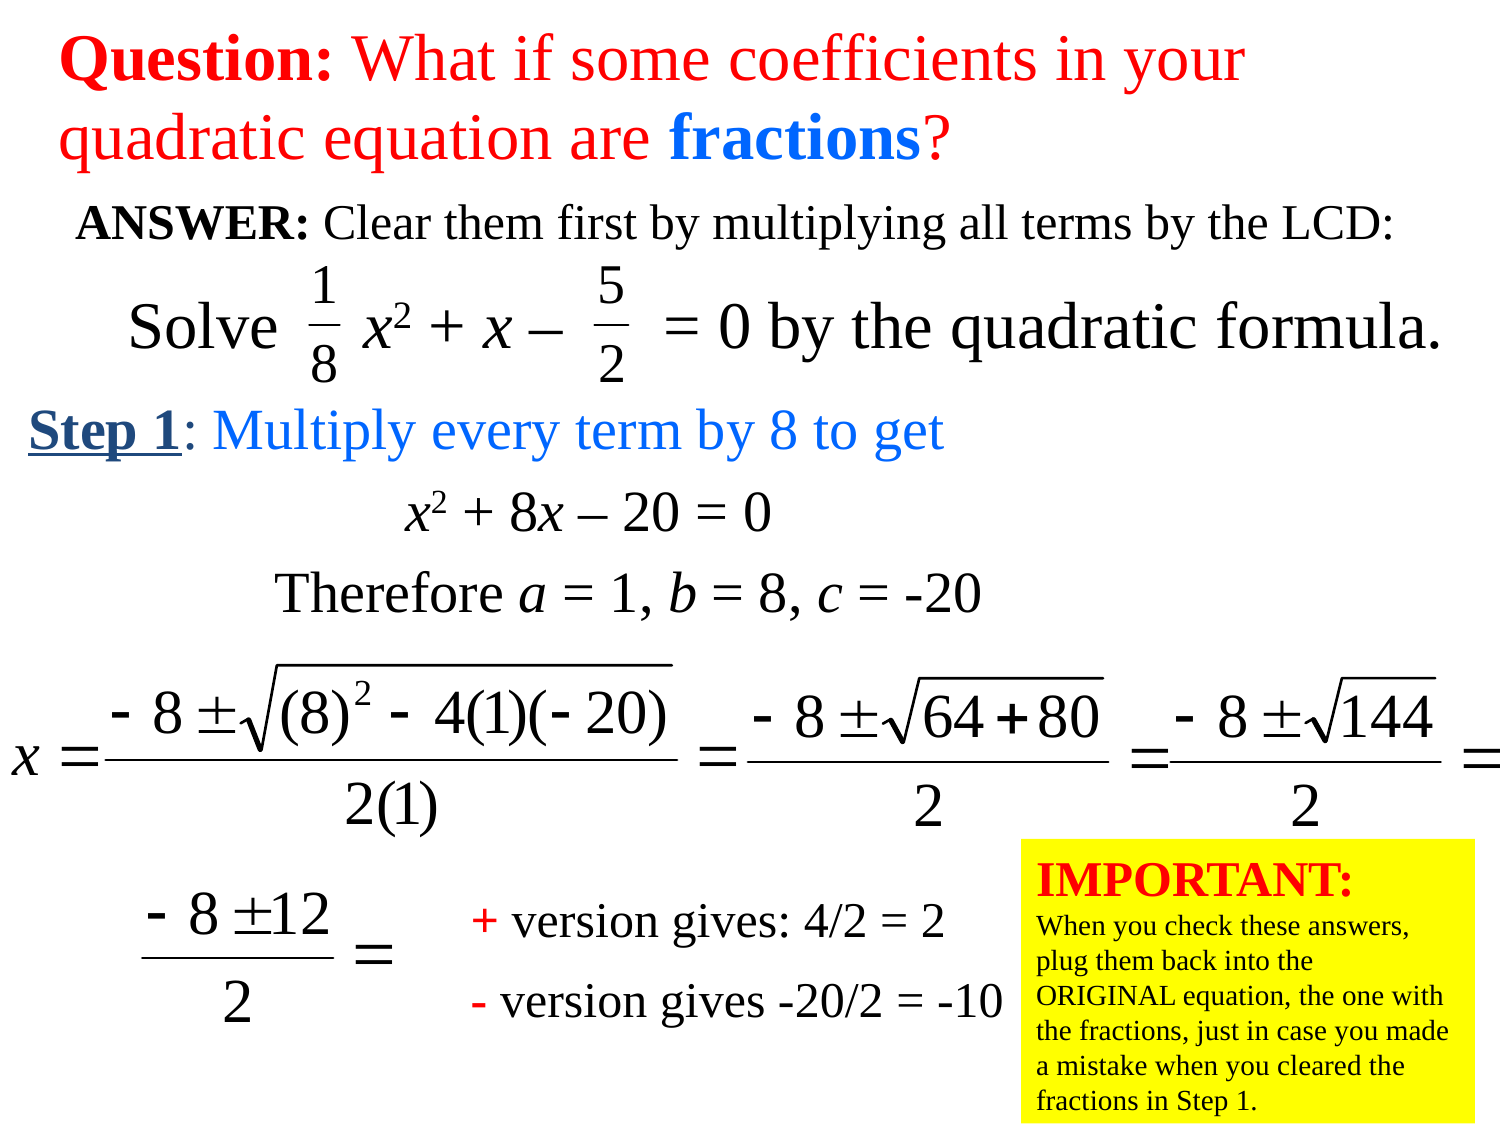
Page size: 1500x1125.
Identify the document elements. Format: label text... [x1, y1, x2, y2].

text_box Step 1: Multiply every term by 8 to get x2 + 8x – 20 = 0 Therefore a = 1, b = 8, c = -20 [13, 383, 1214, 632]
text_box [0, 649, 738, 849]
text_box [737, 662, 1157, 841]
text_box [131, 874, 394, 1037]
text_box + version gives: 4/2 = 2 - version gives -20/2 = -10 [455, 879, 1019, 1035]
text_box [112, 249, 1476, 395]
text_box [1159, 662, 1500, 841]
text_box IMPORTANT: When you check these answers, plug them back into the ORIGINAL equation, the one with the fractions, just in case you made a mistake when you cleared the fractions in Step 1. [1021, 849, 1475, 1124]
text_box Question: What if some coefficients in your quadratic equation are fractions? ANSWER: Clear them first by multiplying all terms by the LCD: [43, 5, 1475, 261]
